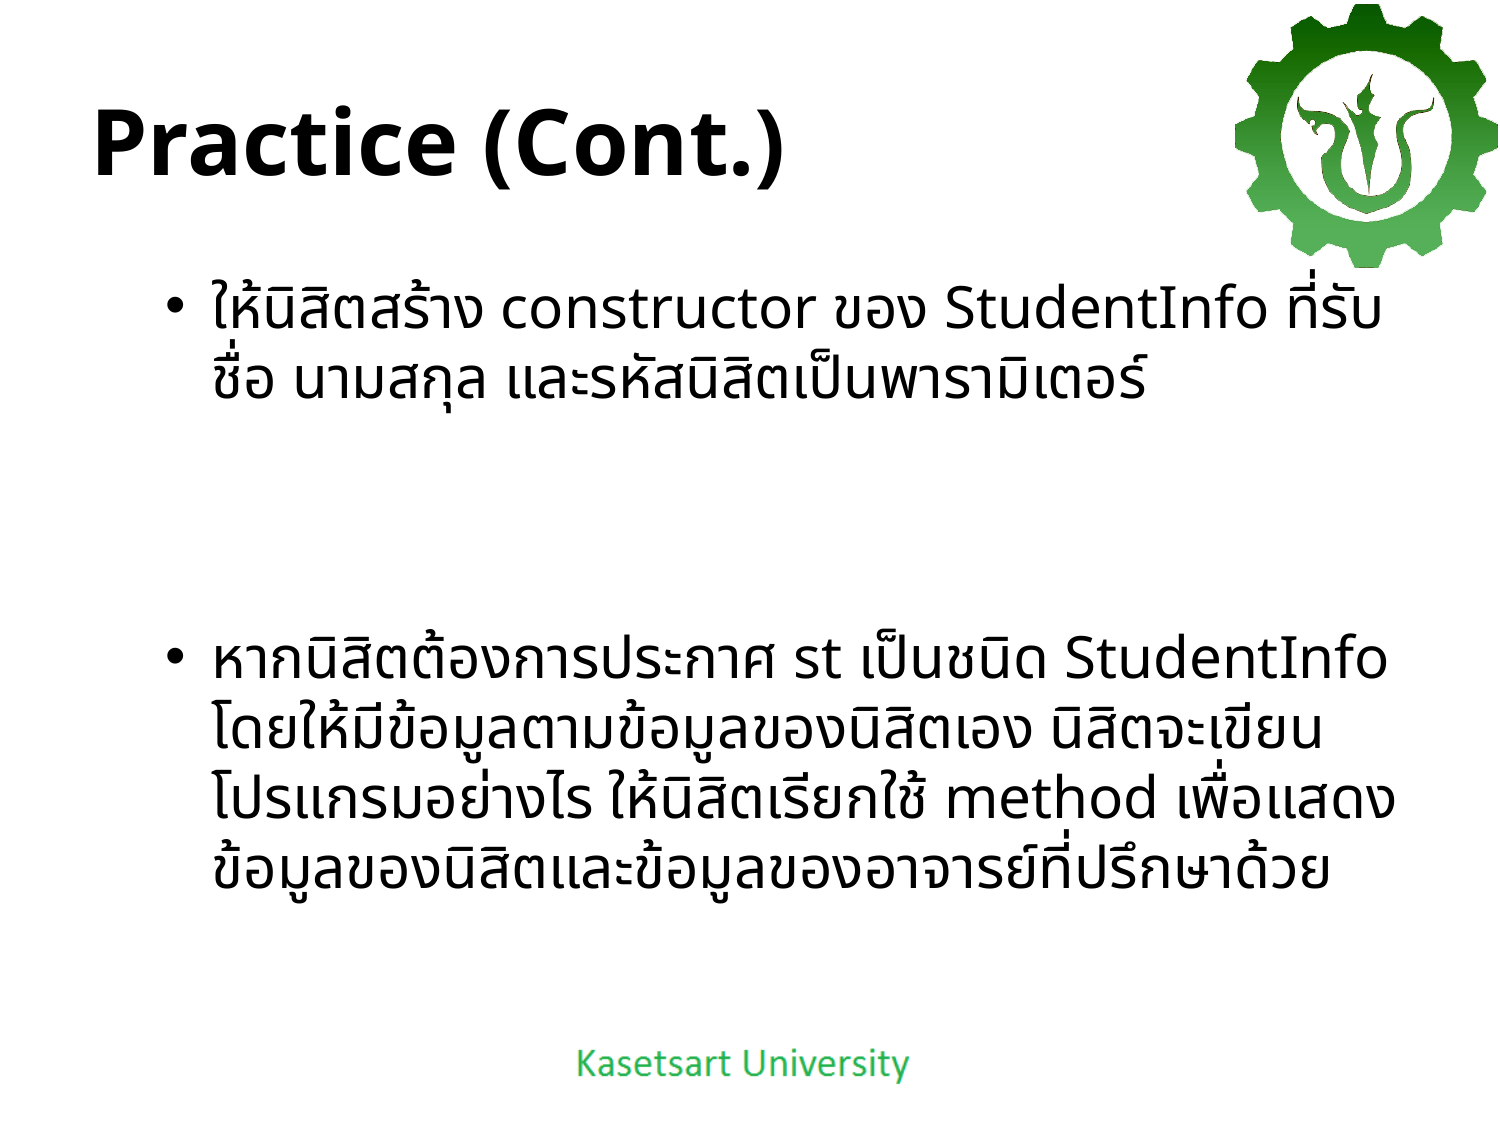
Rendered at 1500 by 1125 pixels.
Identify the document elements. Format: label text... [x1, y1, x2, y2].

title Practice (Cont.) [75, 45, 1425, 233]
picture [575, 1037, 913, 1088]
picture [1231, 0, 1500, 272]
list ให้นิสิตสร้าง constructor ของ StudentInfo ที่รับชื่อ นามสกุล และรหัสนิสิตเป็นพารามิเตอร์ หากนิสิตต้องการประกาศ st เป็นชนิด StudentInfo โดยให้มีข้อมูลตามข้อมูลของนิสิตเอง นิสิตจะเขียนโปรแกรมอย่างไร ให้นิสิตเรียกใช้ method เพื่อแสดงข้อมูลของนิสิตและข้อมูลของอาจารย์ที่ปรึกษาด้วย [75, 262, 1425, 1005]
